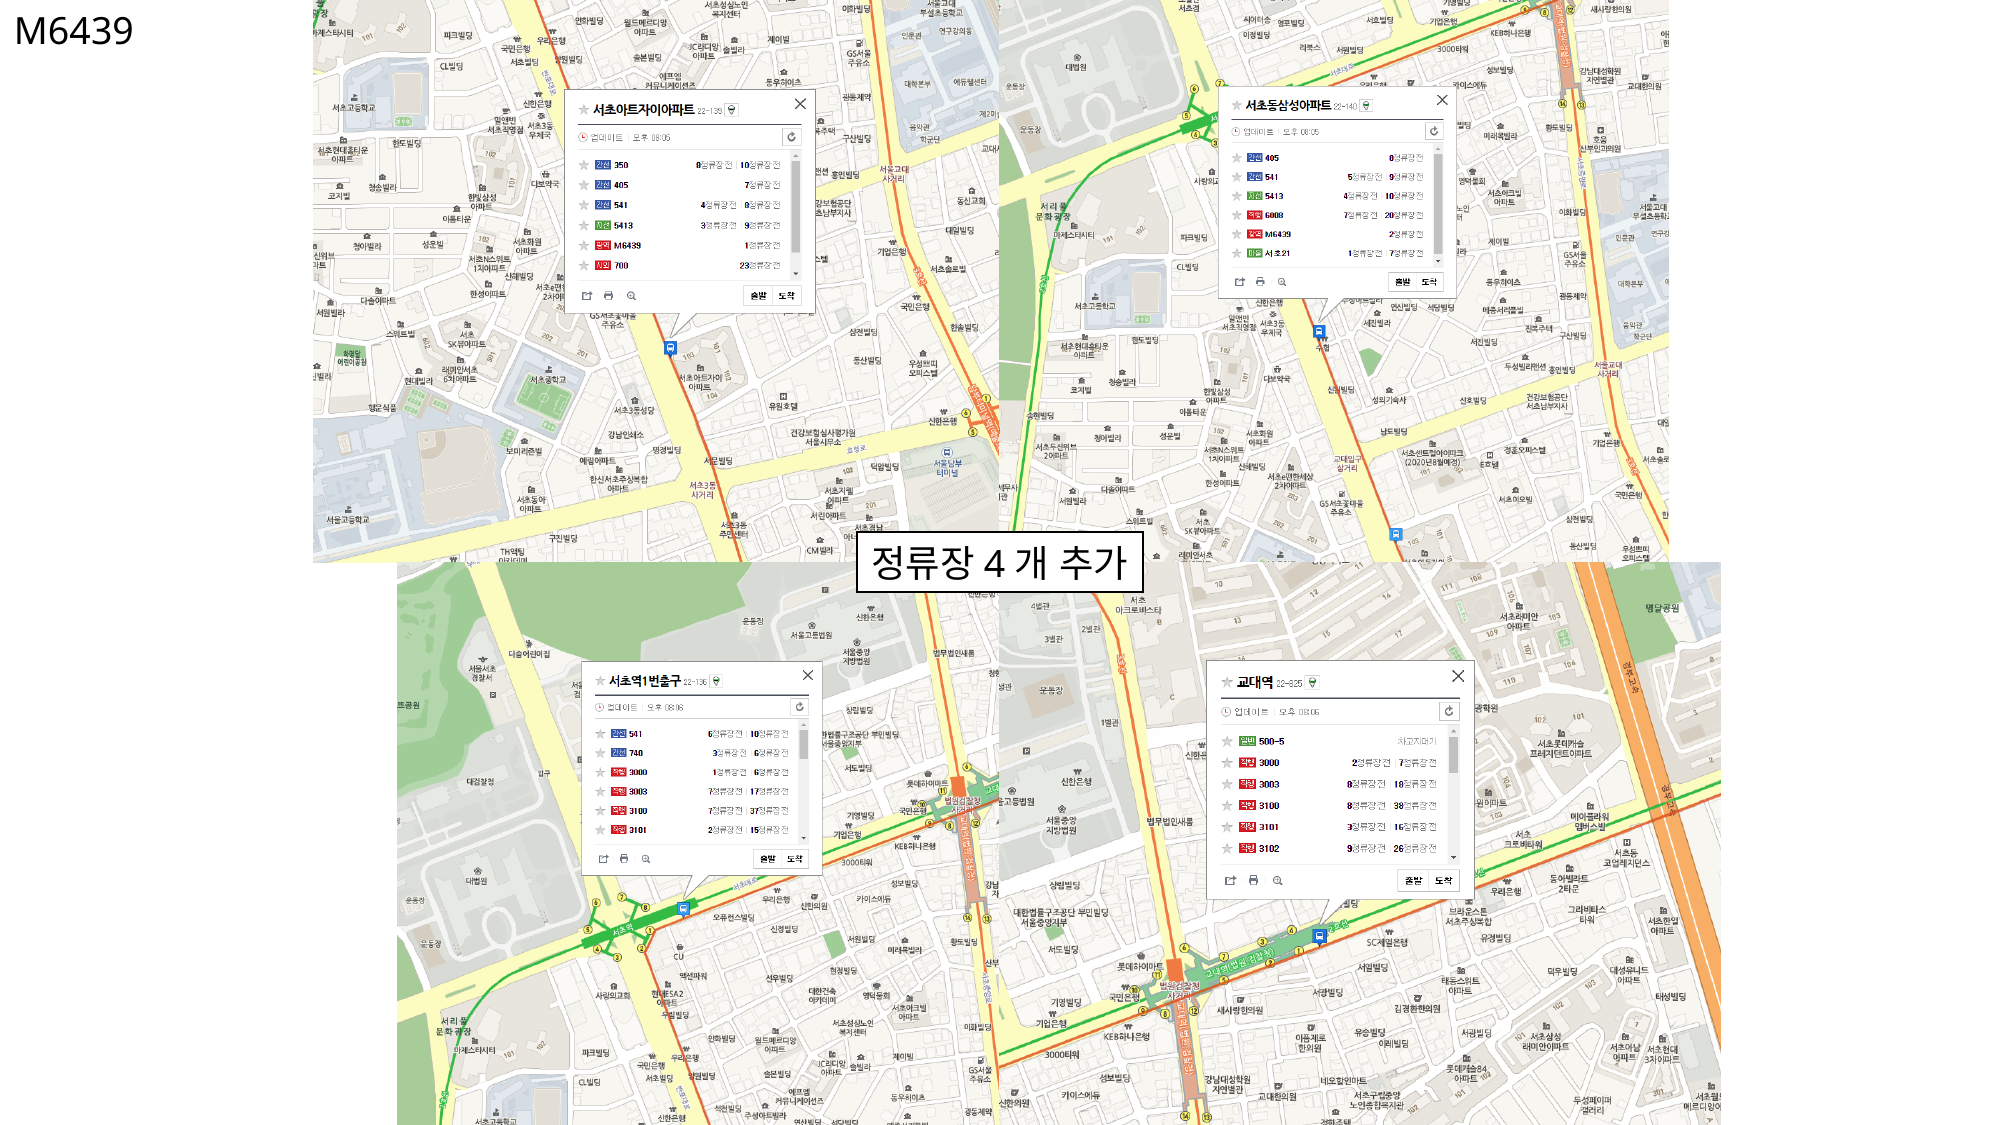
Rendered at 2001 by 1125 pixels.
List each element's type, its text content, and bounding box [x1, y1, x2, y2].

text_box M6439 [0, 0, 149, 60]
picture [313, 0, 1721, 1125]
